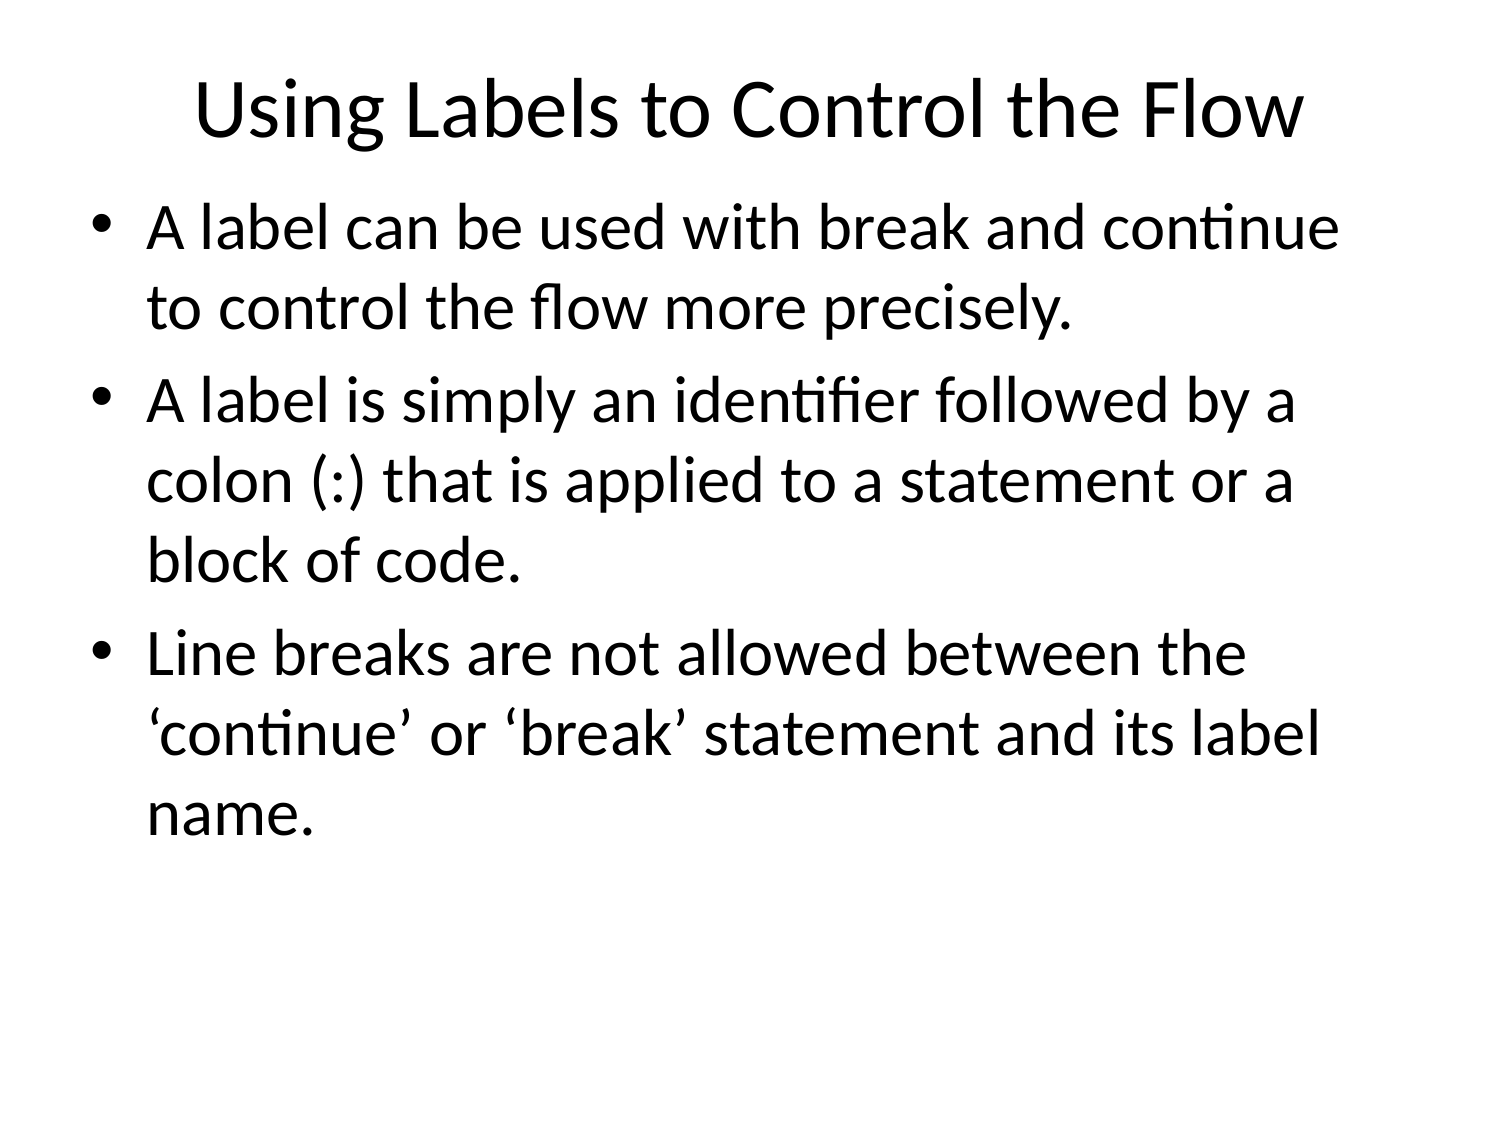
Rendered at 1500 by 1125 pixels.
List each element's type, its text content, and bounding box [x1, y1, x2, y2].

title Using Labels to Control the Flow [75, 45, 1425, 163]
list A label can be used with break and continue to control the flow more precisely. A label is simply an identifier followed by a colon (:) that is applied to a statement or a block of code. Line breaks are not allowed between the ‘continue’ or ‘break’ statement and its label name. [75, 174, 1425, 1005]
